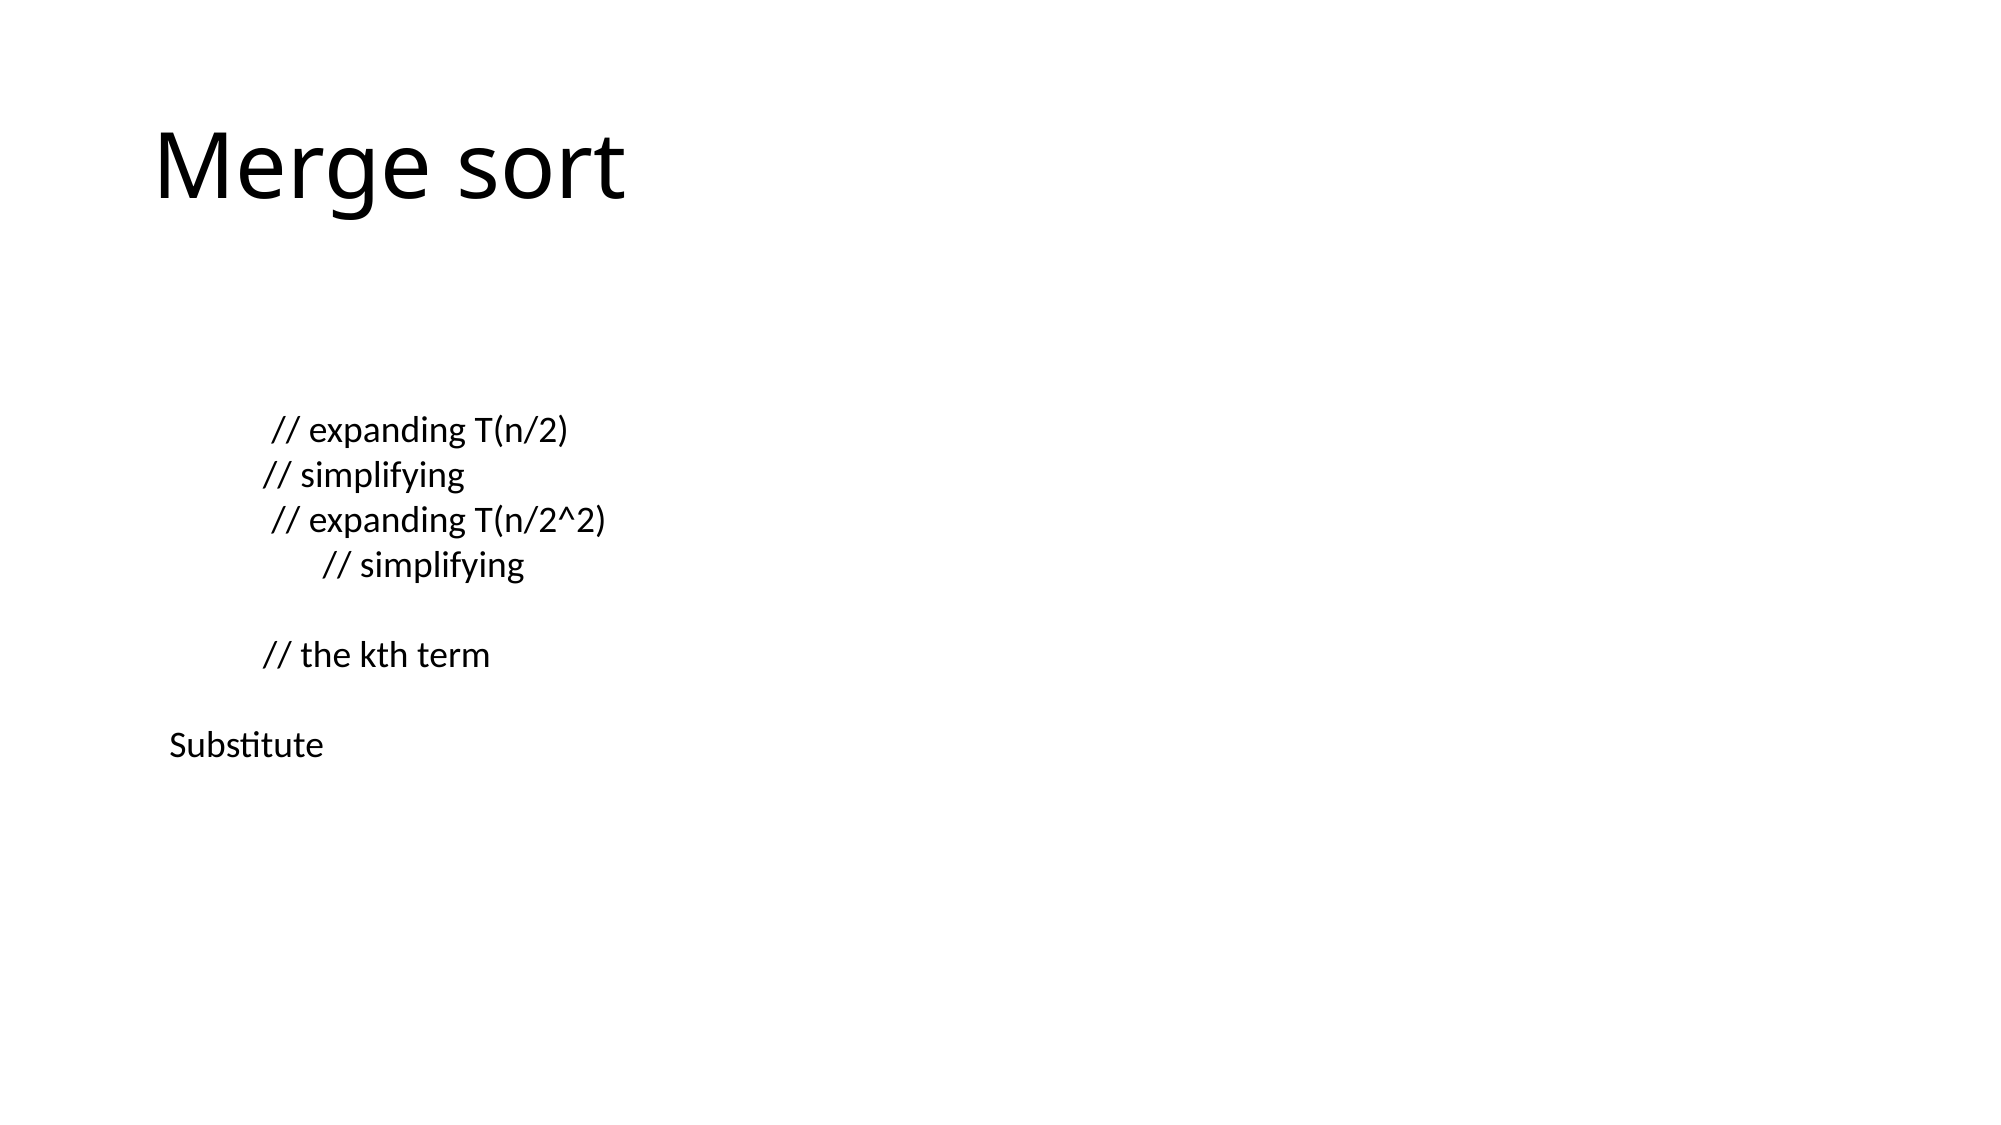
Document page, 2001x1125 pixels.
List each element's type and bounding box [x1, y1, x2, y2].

title [137, 59, 1863, 278]
